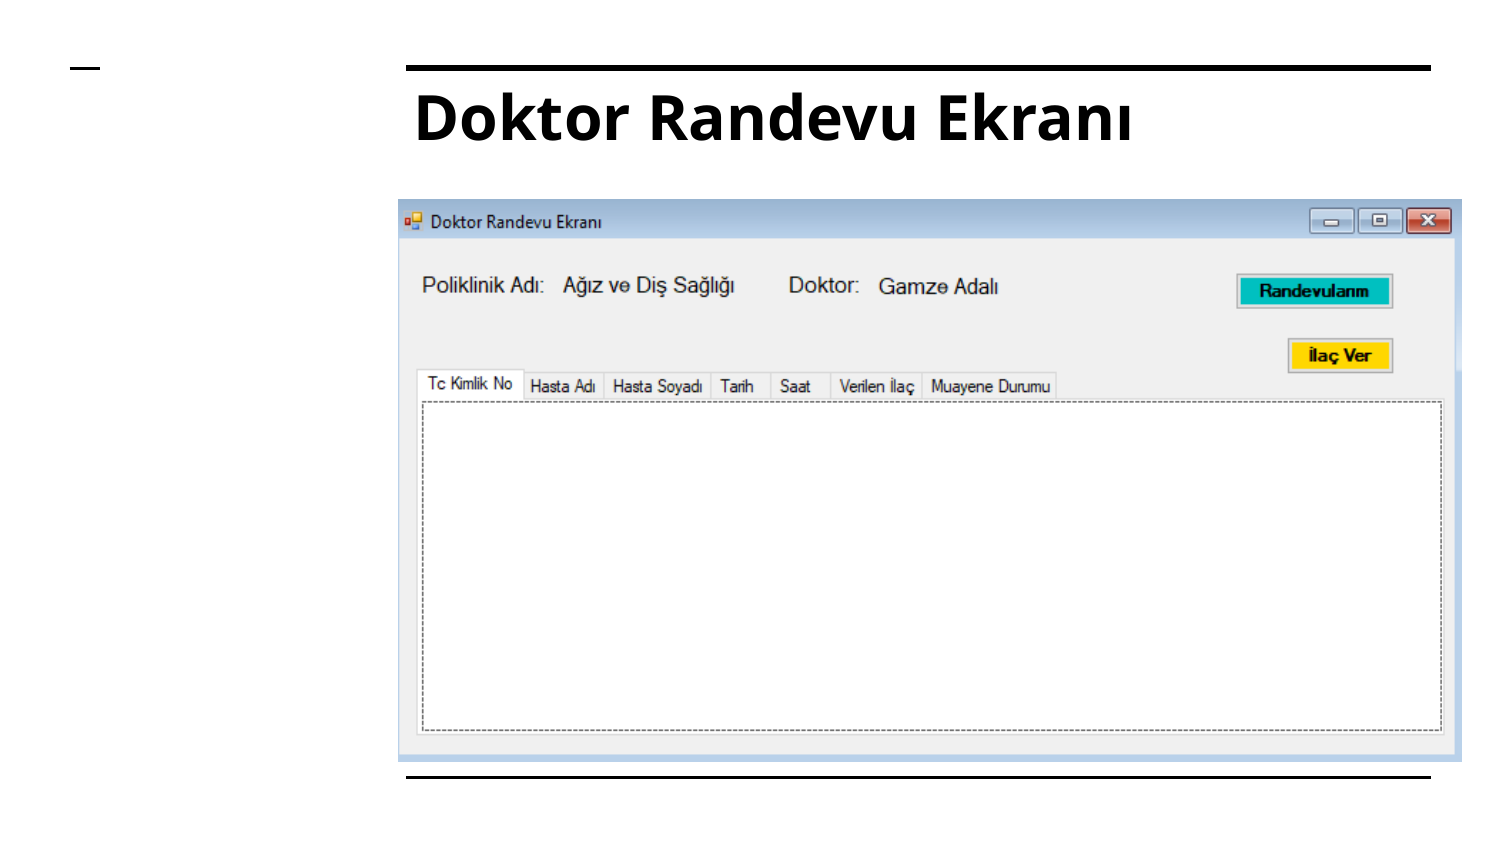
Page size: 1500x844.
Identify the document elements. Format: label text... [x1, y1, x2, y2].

picture [398, 198, 1462, 763]
title Doktor Randevu Ekranı [398, 62, 1436, 167]
